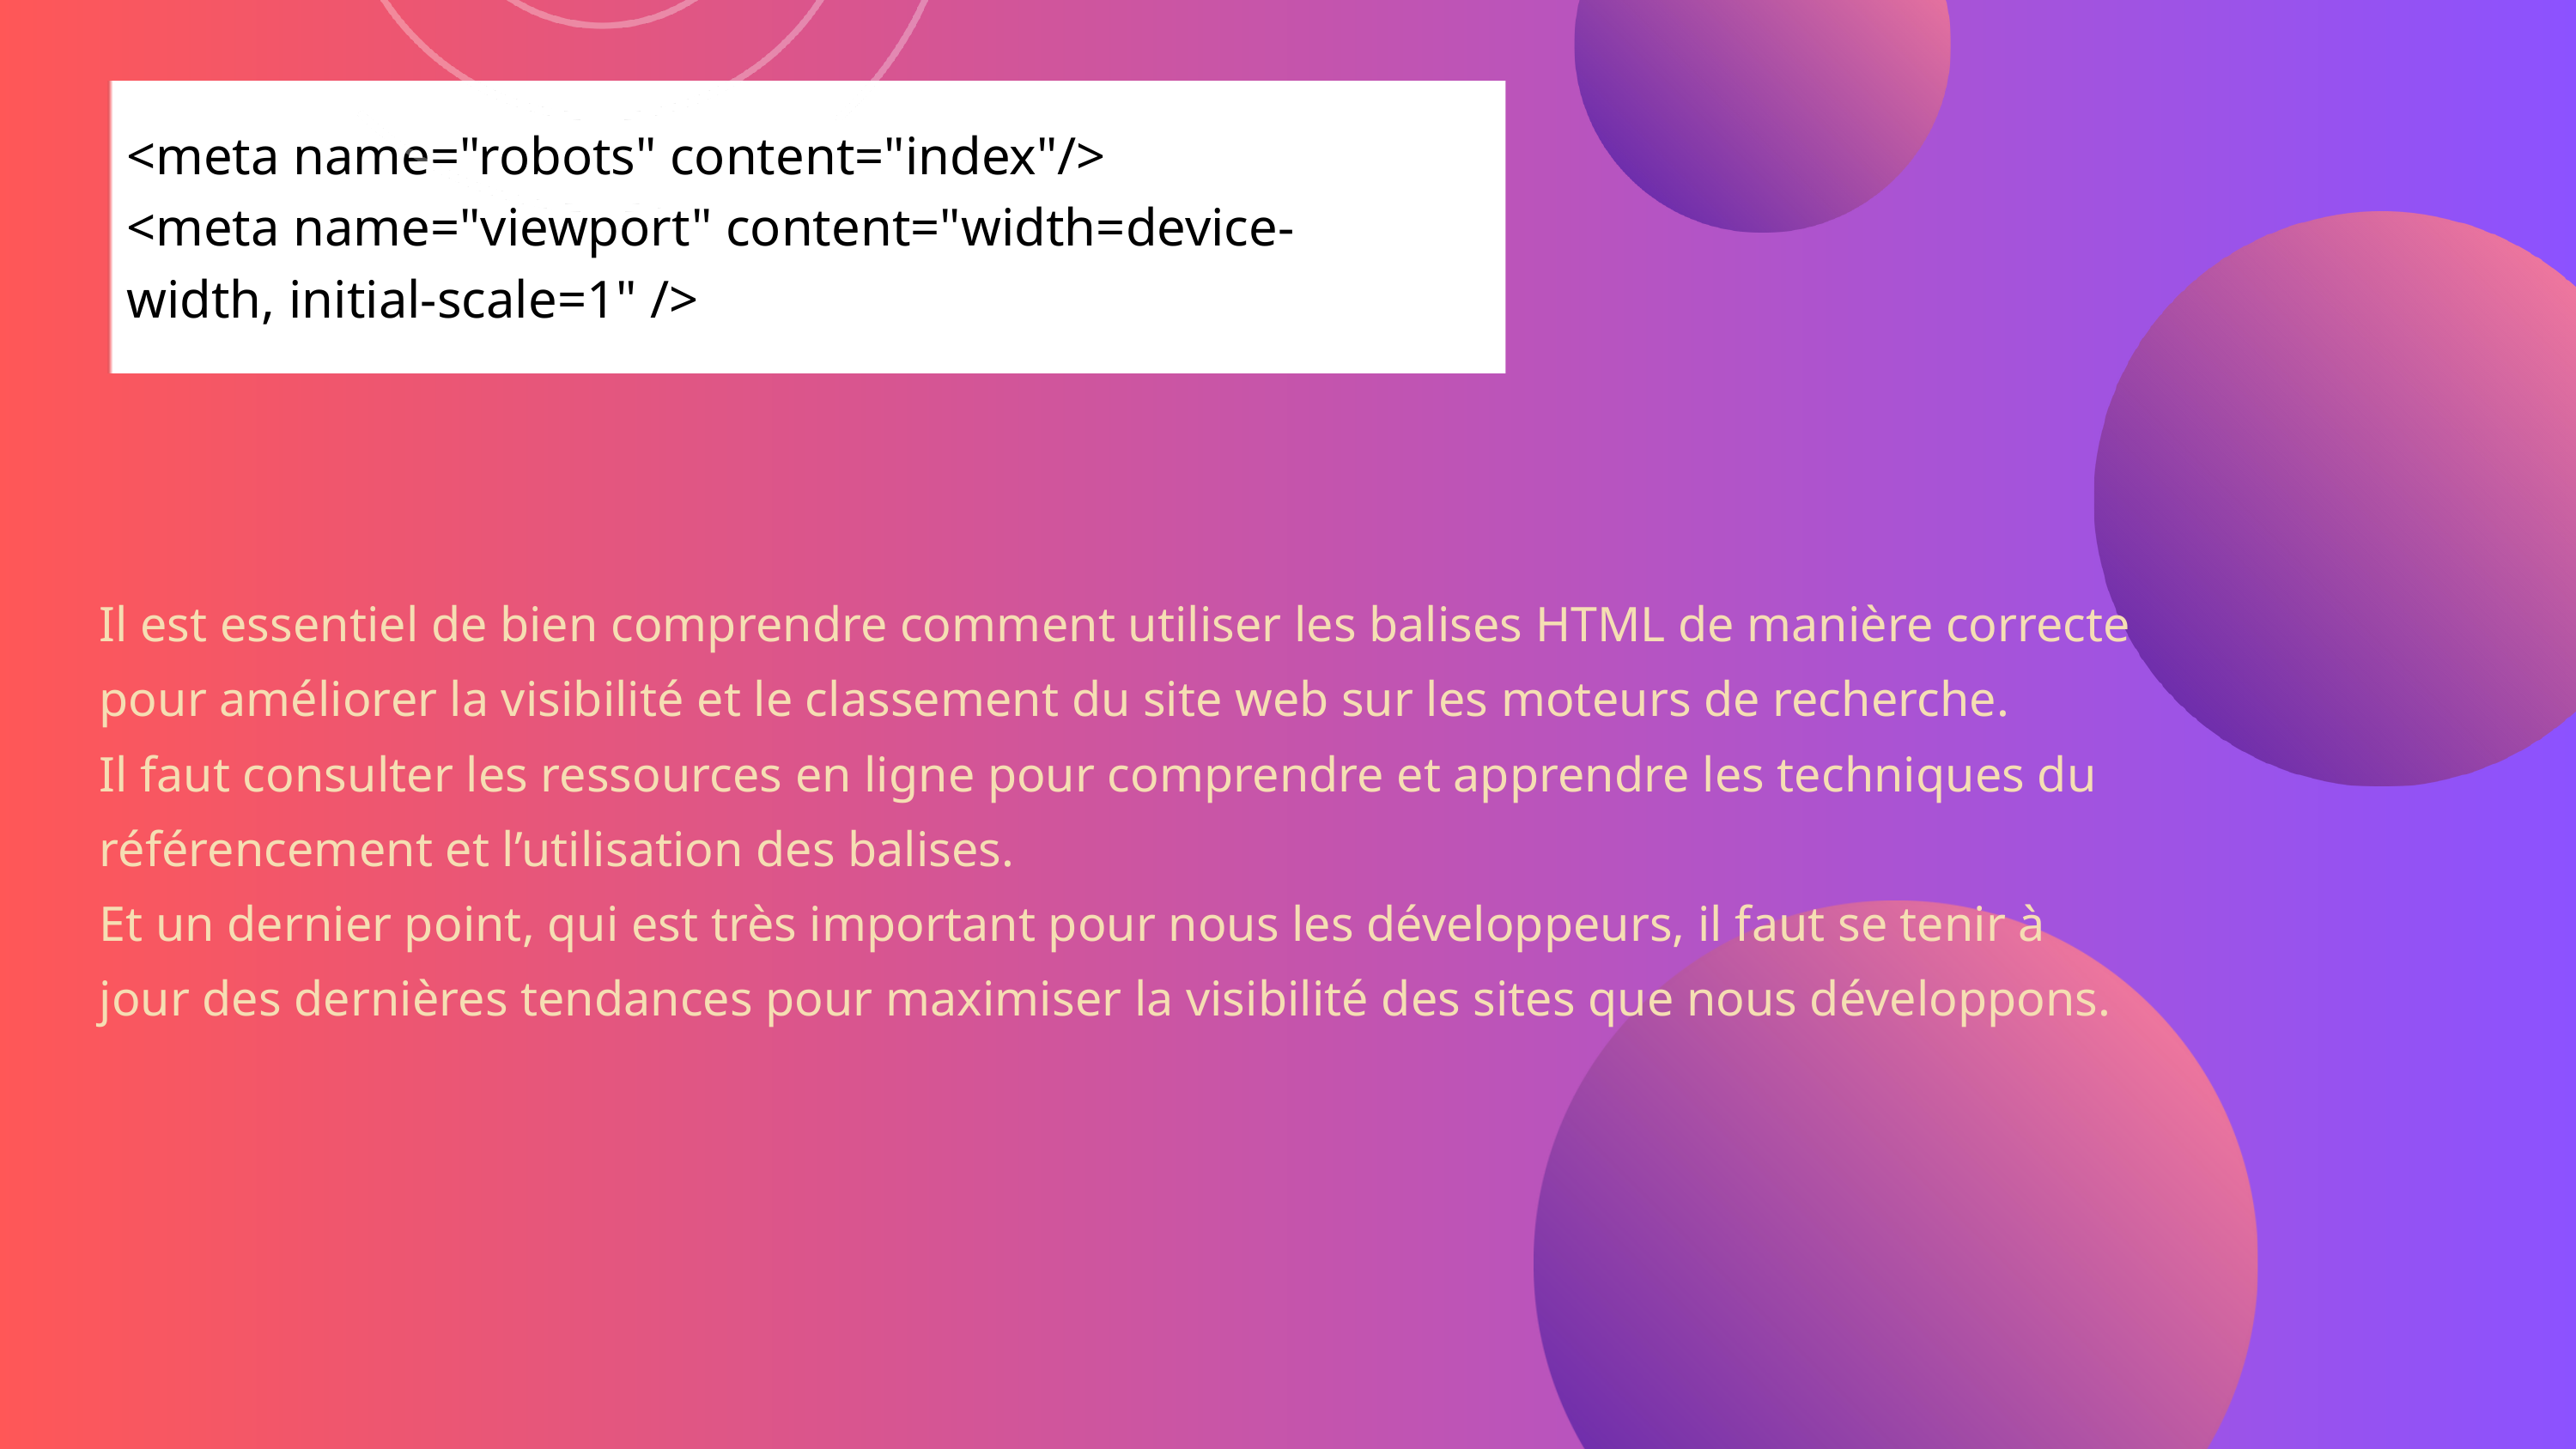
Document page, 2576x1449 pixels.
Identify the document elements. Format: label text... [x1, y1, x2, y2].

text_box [1533, 0, 2576, 1449]
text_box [79, 0, 1506, 373]
text_box Il est essentiel de bien comprendre comment utiliser les balises HTML de manière correcte pour améliorer la visibilité et le classement du site web sur les moteurs de recherche. Il faut consulter les ressources en ligne pour comprendre et apprendre les techniques du référencement et l’utilisation des balises. Et un dernier point, qui est très important pour nous les développeurs, il faut se tenir à jour des dernières tendances pour maximiser la visibilité des sites que nous développons. [99, 576, 1528, 1027]
